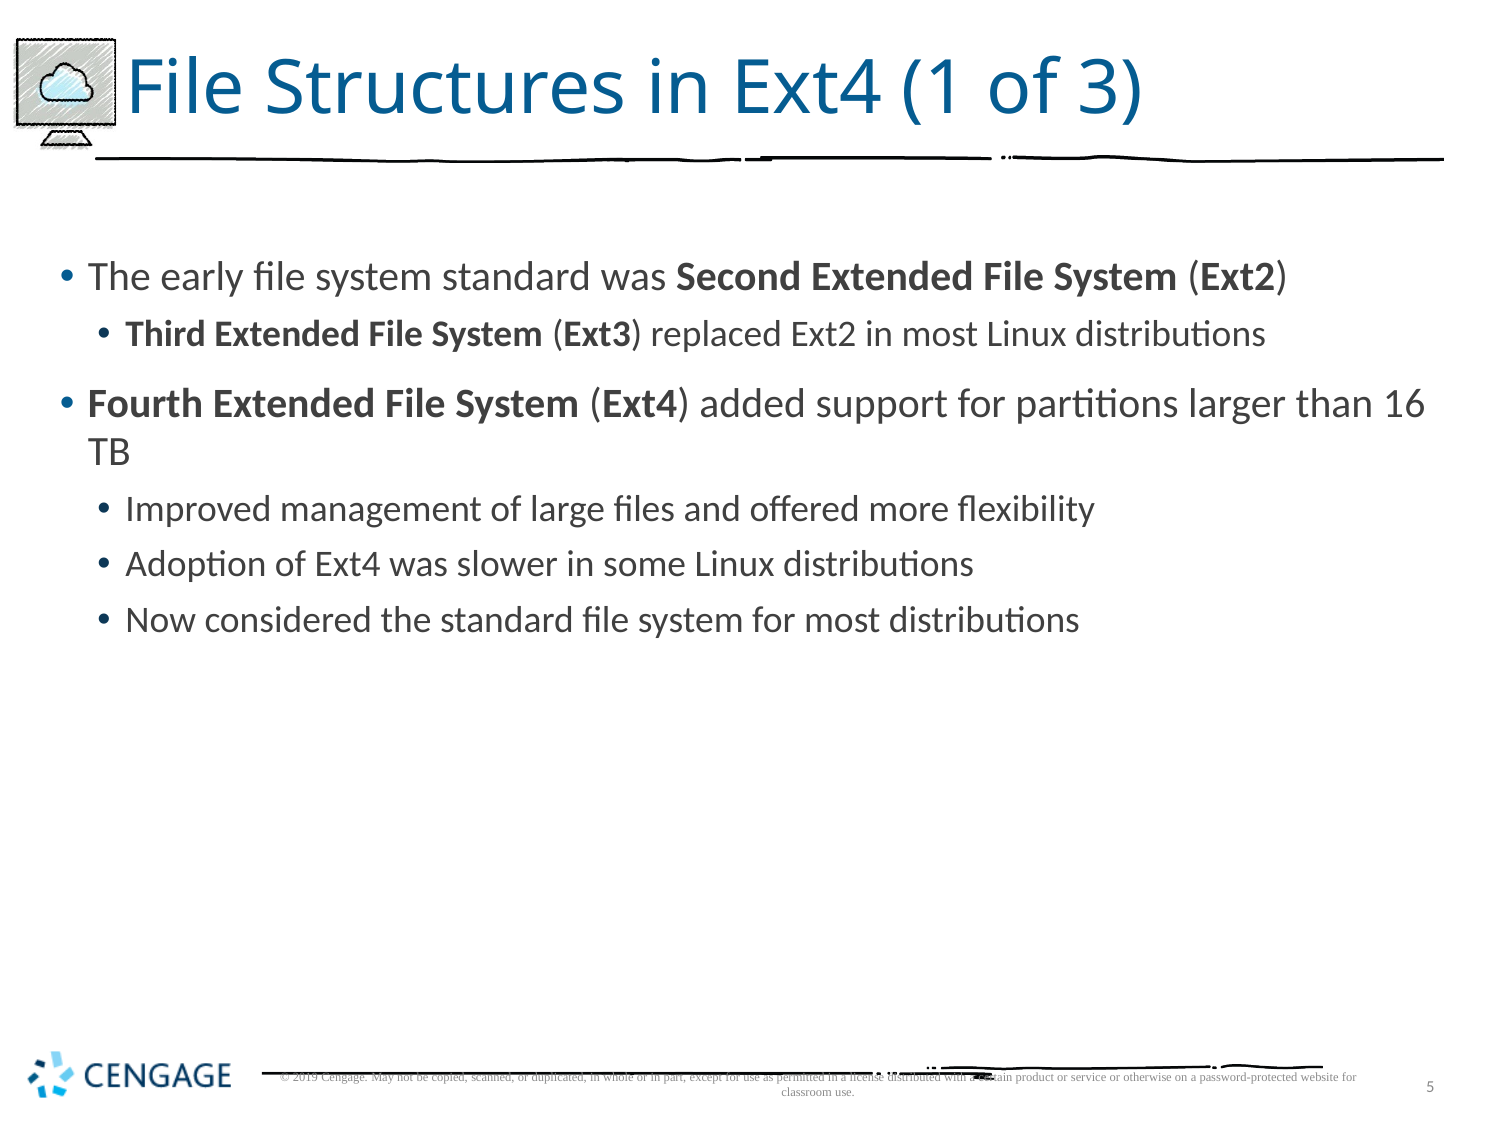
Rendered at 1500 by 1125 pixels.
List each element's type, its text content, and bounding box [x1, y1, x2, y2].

footer © 2019 Cengage. May not be copied, scanned, or duplicated, in whole or in part, except for use as permitted in a license distributed with a certain product or service or otherwise on a password-protected website for classroom use. [261, 1079, 1375, 1120]
picture [95, 155, 1444, 163]
title File Structures in Ext4 (1 of 3) [125, 52, 1442, 130]
picture [12, 36, 117, 151]
picture [261, 1064, 1323, 1079]
picture [7, 1037, 244, 1111]
list The early file system standard was Second Extended File System (Ext2) Third Extended File System (Ext3) replaced Ext2 in most Linux distributions Fourth Extended File System (Ext4) added support for partitions larger than 16 TB Improved management of large files and offered more flexibility Adoption of Ext4 was slower in some Linux distributions Now considered the standard file system for most distributions [59, 252, 1441, 645]
